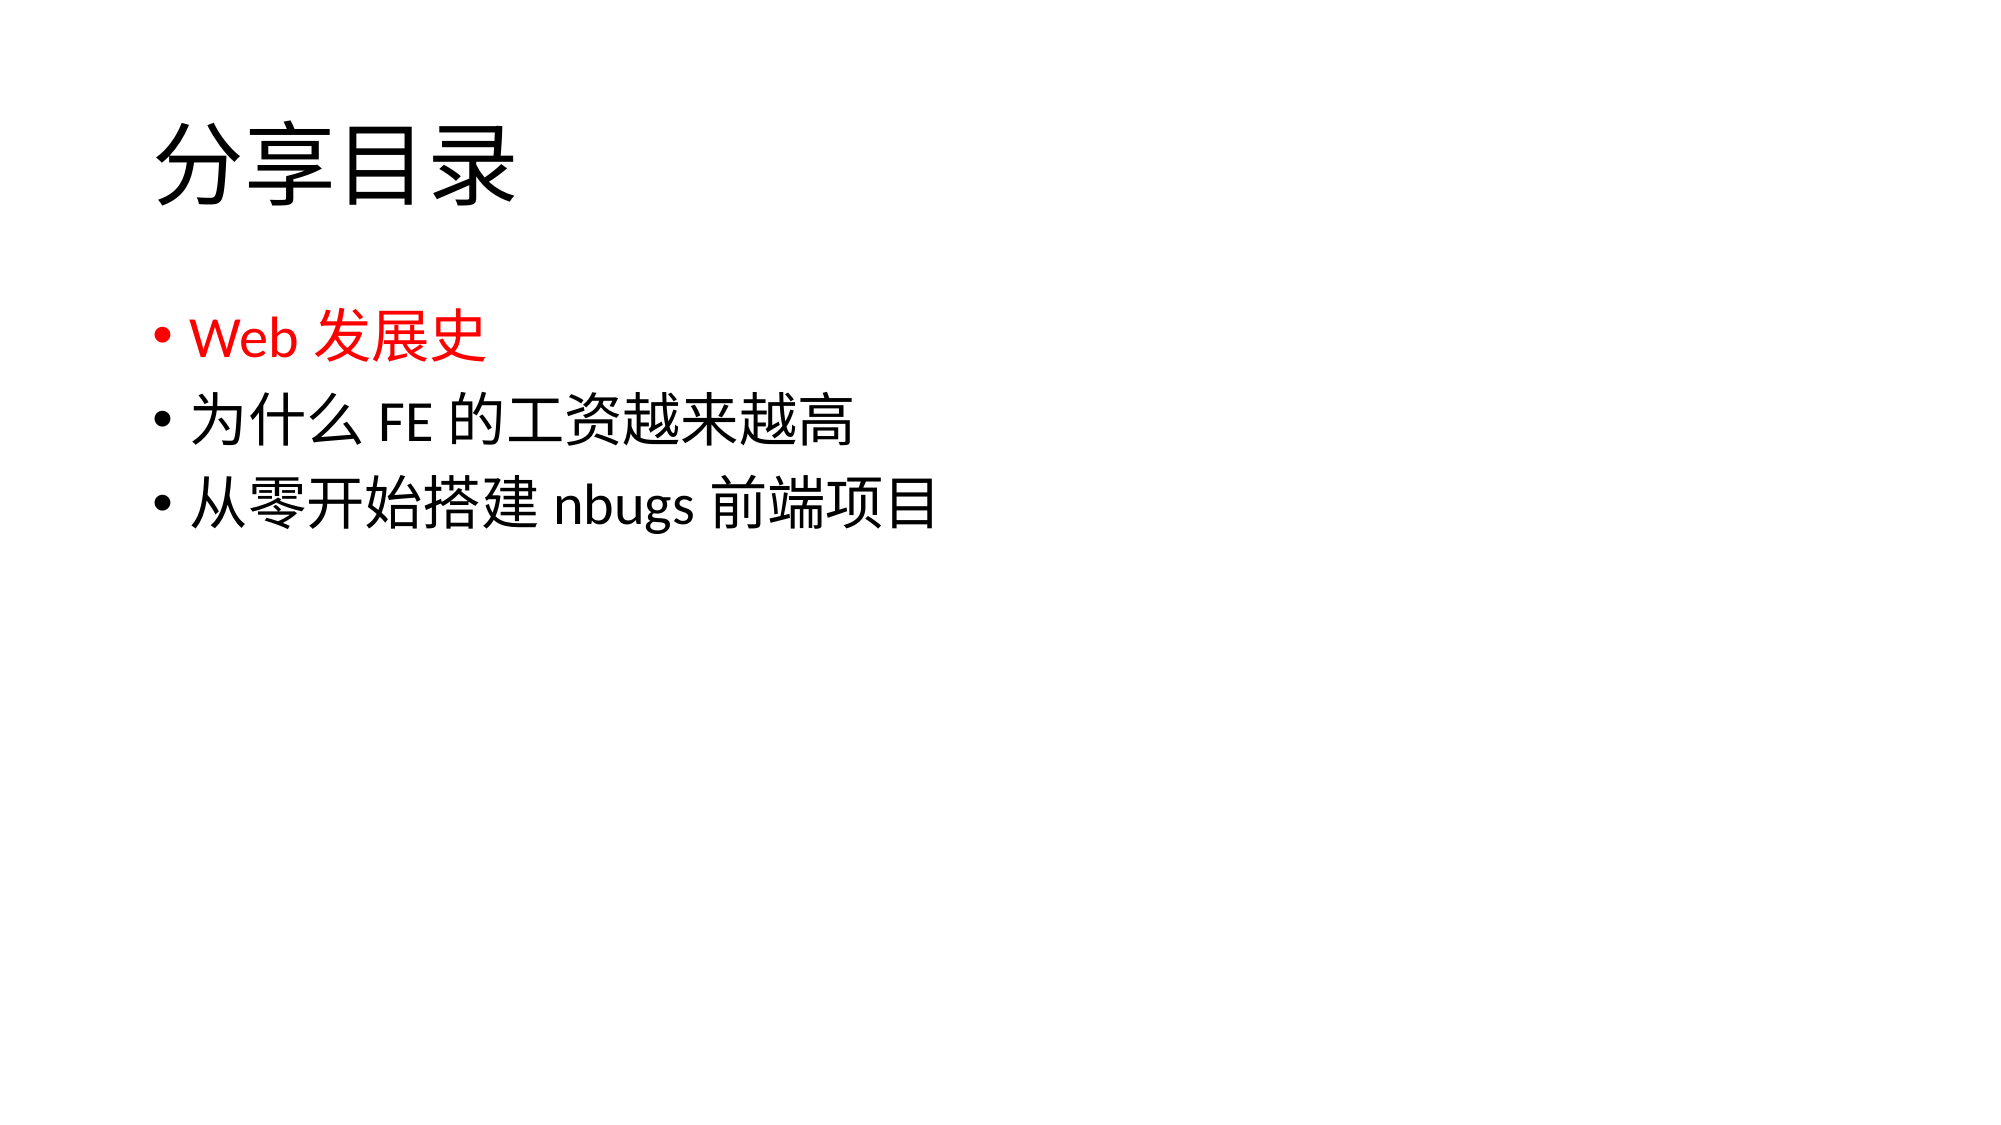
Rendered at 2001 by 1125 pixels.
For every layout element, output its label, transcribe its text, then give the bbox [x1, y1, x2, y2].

list Web发展史 为什么FE的工资越来越高 从零开始搭建nbugs前端项目 [137, 299, 1863, 1014]
title 分享目录 [137, 59, 1863, 278]
